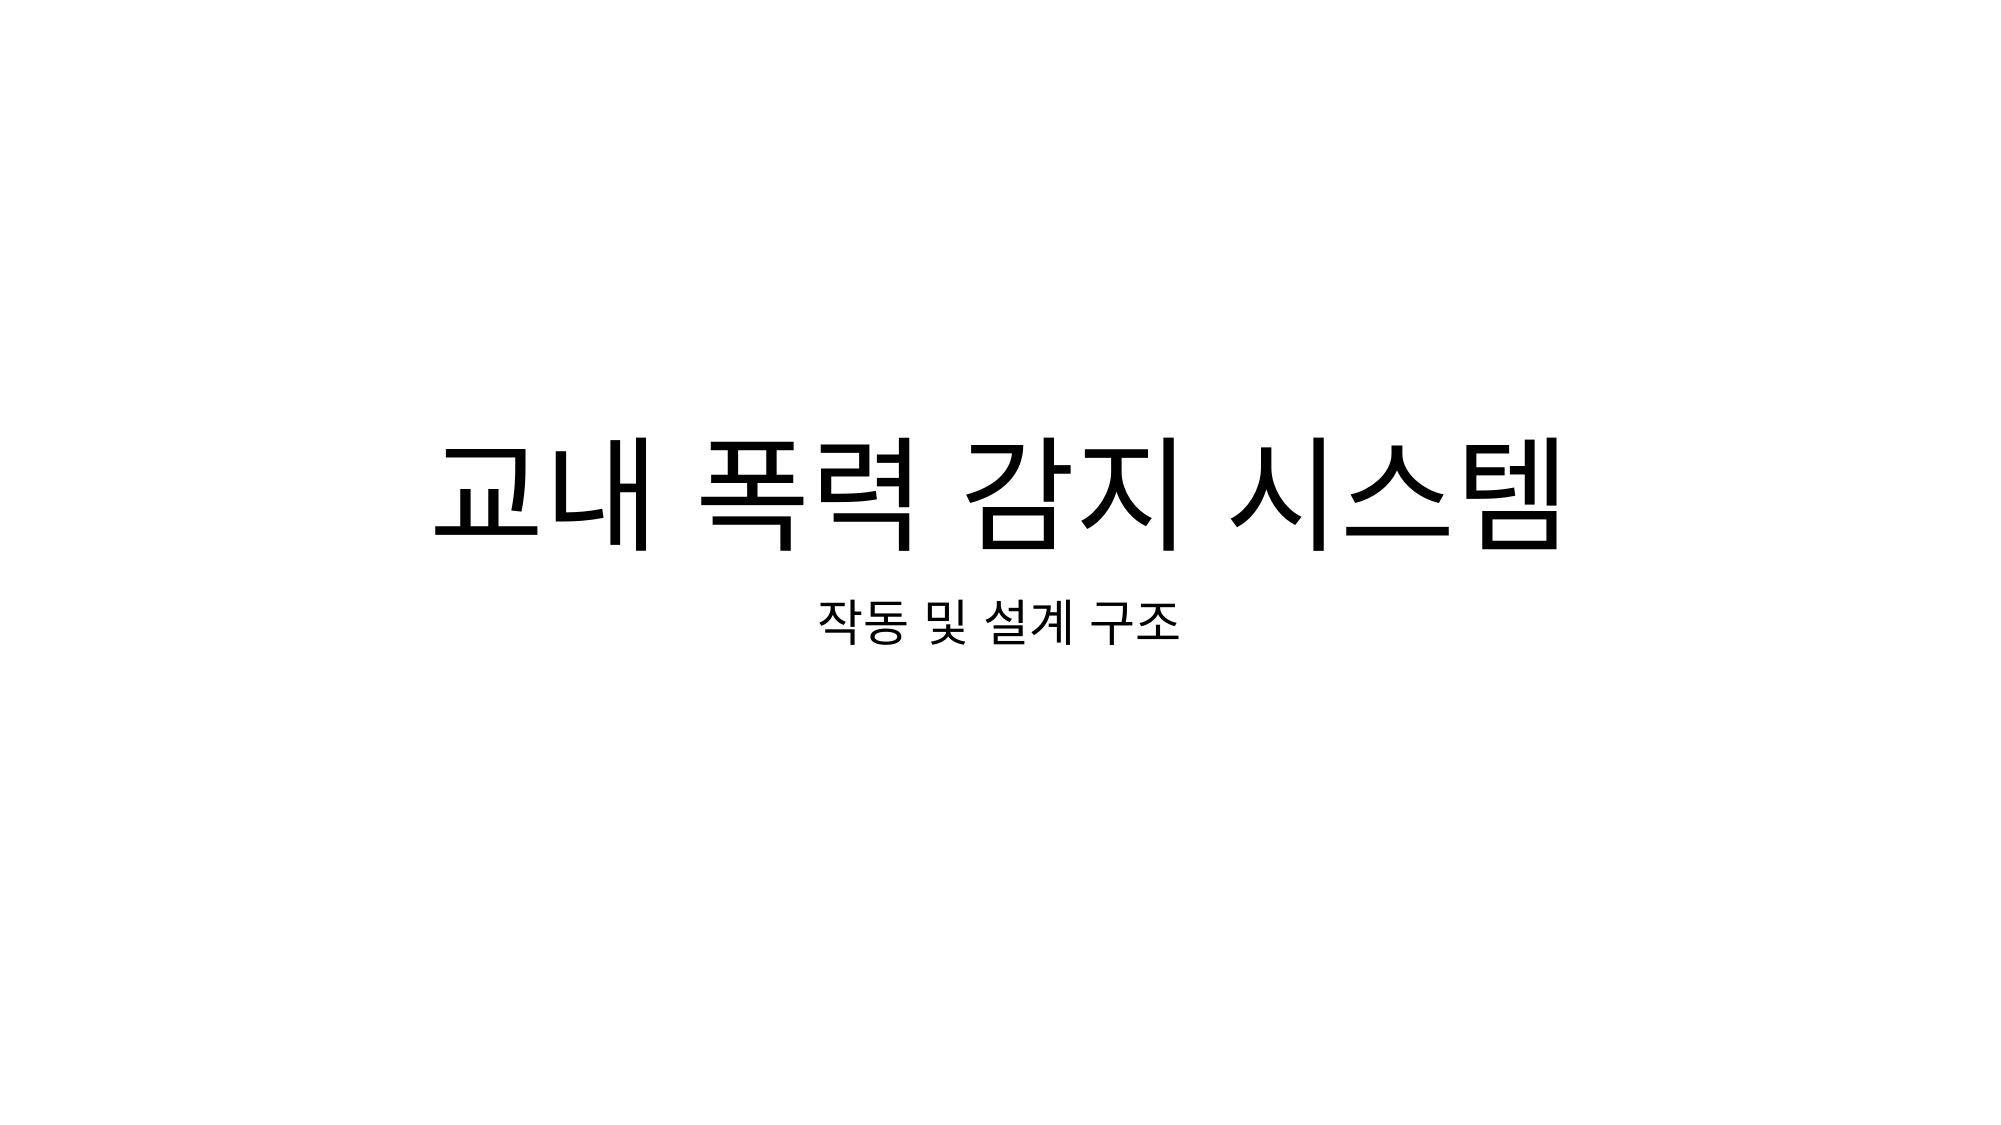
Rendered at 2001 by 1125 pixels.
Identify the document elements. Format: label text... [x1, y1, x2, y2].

subtitle 작동 및 설계 구조 [249, 590, 1750, 863]
title 교내 폭력 감지 시스템 [249, 184, 1750, 576]
